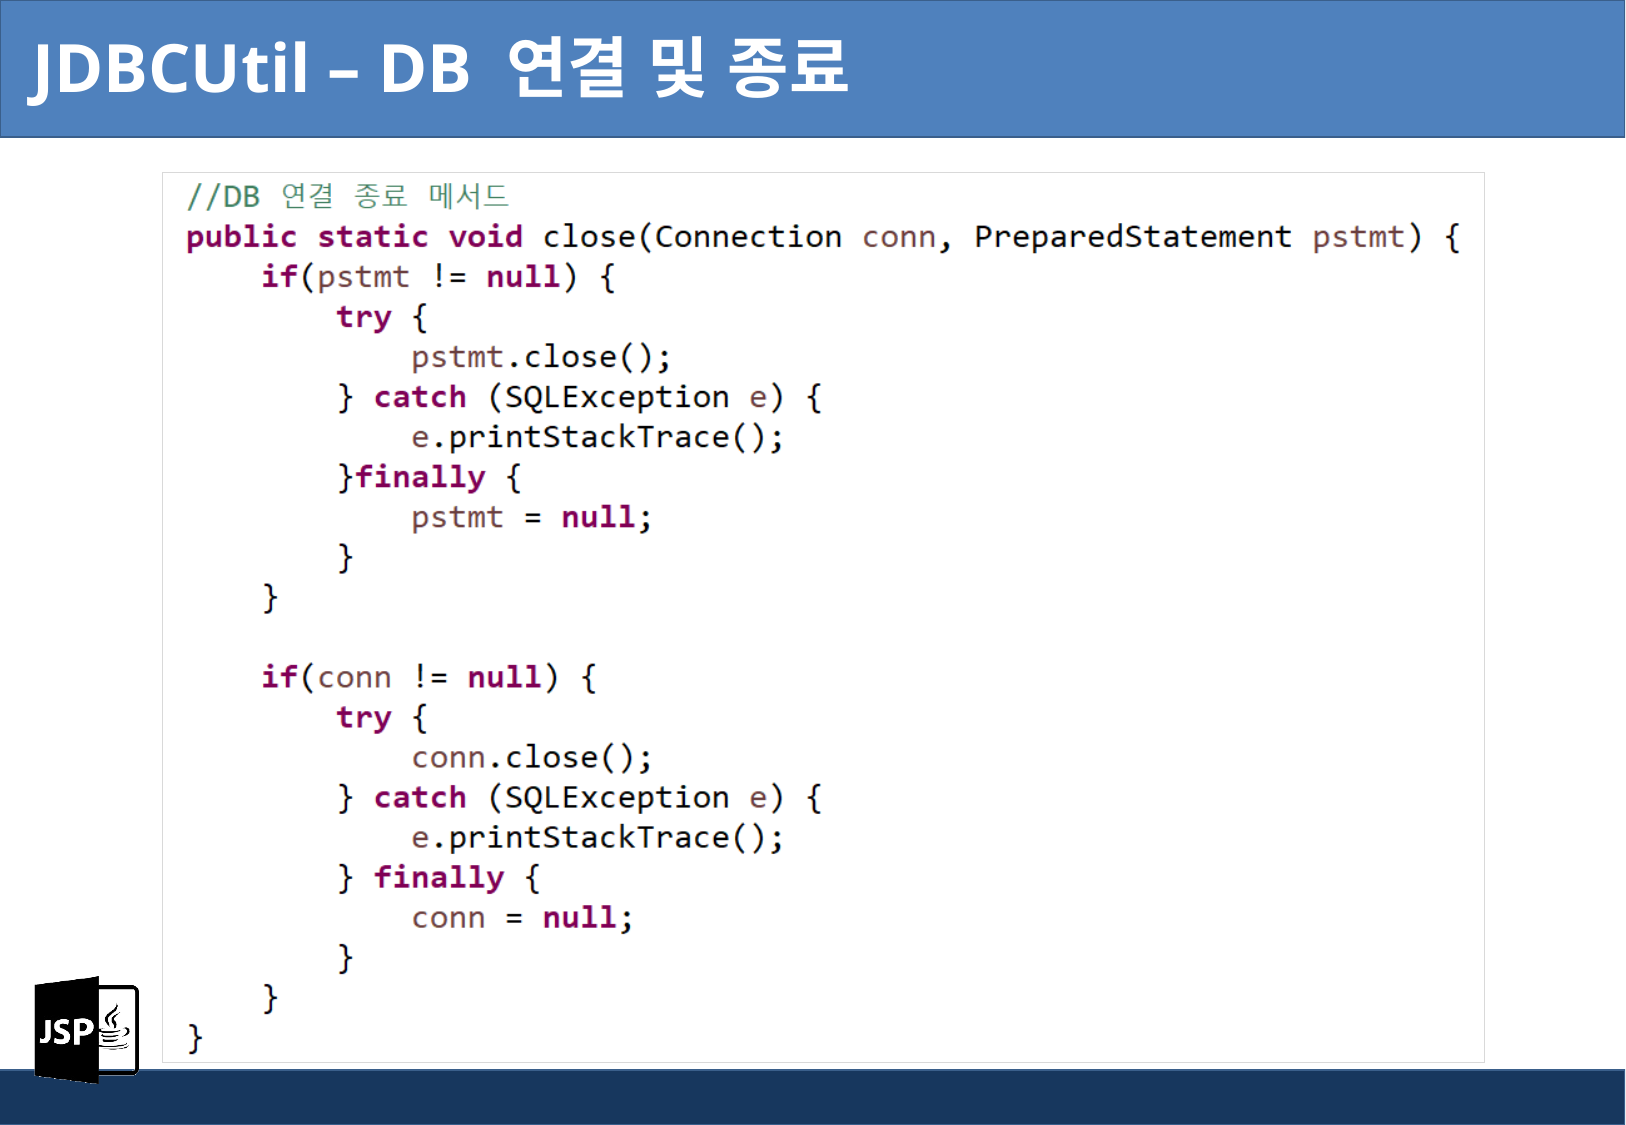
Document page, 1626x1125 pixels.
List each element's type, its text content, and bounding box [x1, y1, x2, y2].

picture [32, 976, 141, 1084]
picture [162, 172, 1485, 1063]
text_box JDBCUtil – DB 연결 및 종료 [0, 0, 943, 136]
